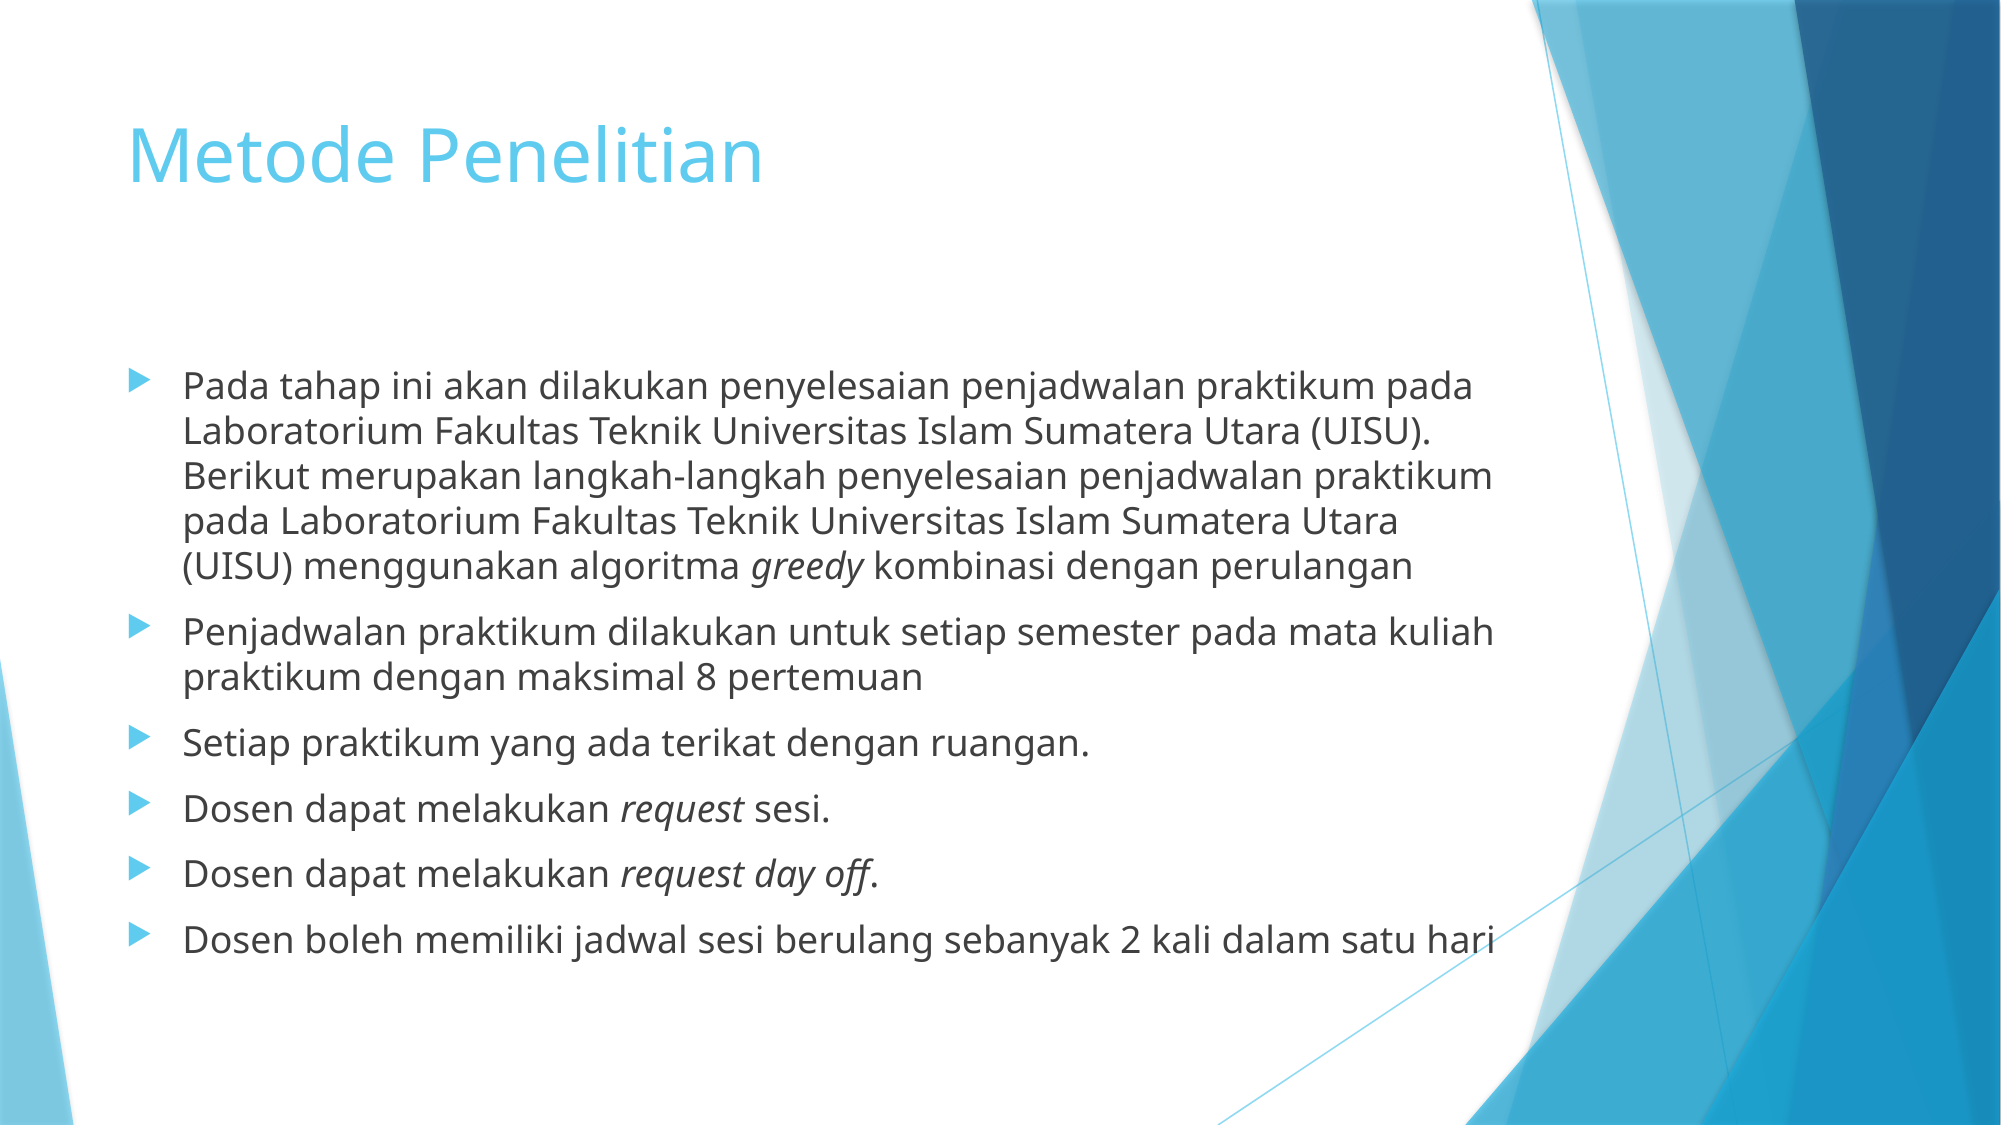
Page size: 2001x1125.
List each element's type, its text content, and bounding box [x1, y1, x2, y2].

title Metode Penelitian [111, 99, 1522, 317]
list Pada tahap ini akan dilakukan penyelesaian penjadwalan praktikum pada Laboratorium Fakultas Teknik Universitas Islam Sumatera Utara (UISU). Berikut merupakan langkah-langkah penyelesaian penjadwalan praktikum pada Laboratorium Fakultas Teknik Universitas Islam Sumatera Utara (UISU) menggunakan algoritma greedy kombinasi dengan perulangan Penjadwalan praktikum dilakukan untuk setiap semester pada mata kuliah praktikum dengan maksimal 8 pertemuan Setiap praktikum yang ada terikat dengan ruangan. Dosen dapat melakukan request sesi. Dosen dapat melakukan request day off. Dosen boleh memiliki jadwal sesi berulang sebanyak 2 kali dalam satu hari [111, 354, 1522, 992]
